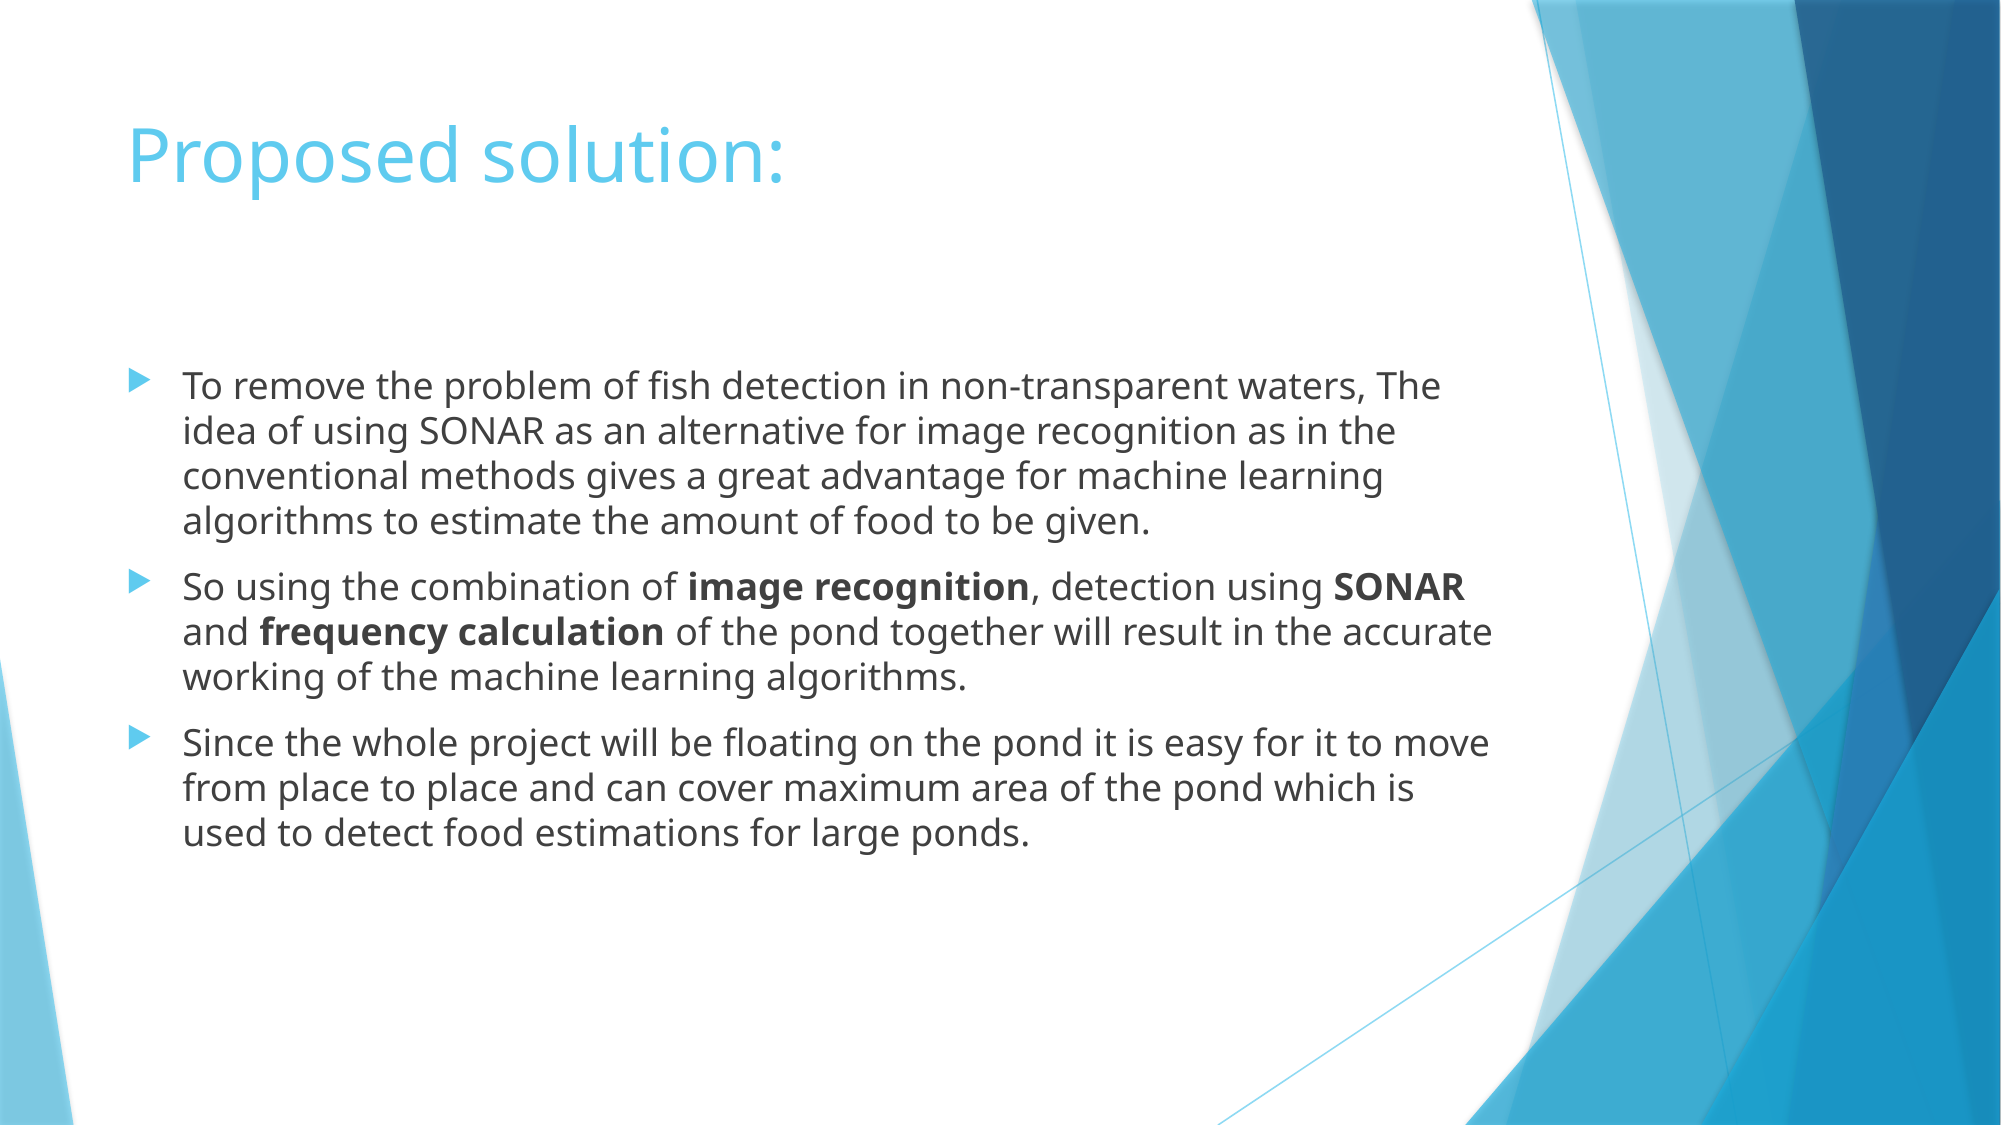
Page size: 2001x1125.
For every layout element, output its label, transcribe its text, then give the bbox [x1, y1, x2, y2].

list To remove the problem of fish detection in non-transparent waters, The idea of using SONAR as an alternative for image recognition as in the conventional methods gives a great advantage for machine learning algorithms to estimate the amount of food to be given. So using the combination of image recognition, detection using SONAR and frequency calculation of the pond together will result in the accurate working of the machine learning algorithms. Since the whole project will be floating on the pond it is easy for it to move from place to place and can cover maximum area of the pond which is used to detect food estimations for large ponds. [111, 354, 1522, 992]
title Proposed solution: [111, 99, 1522, 317]
